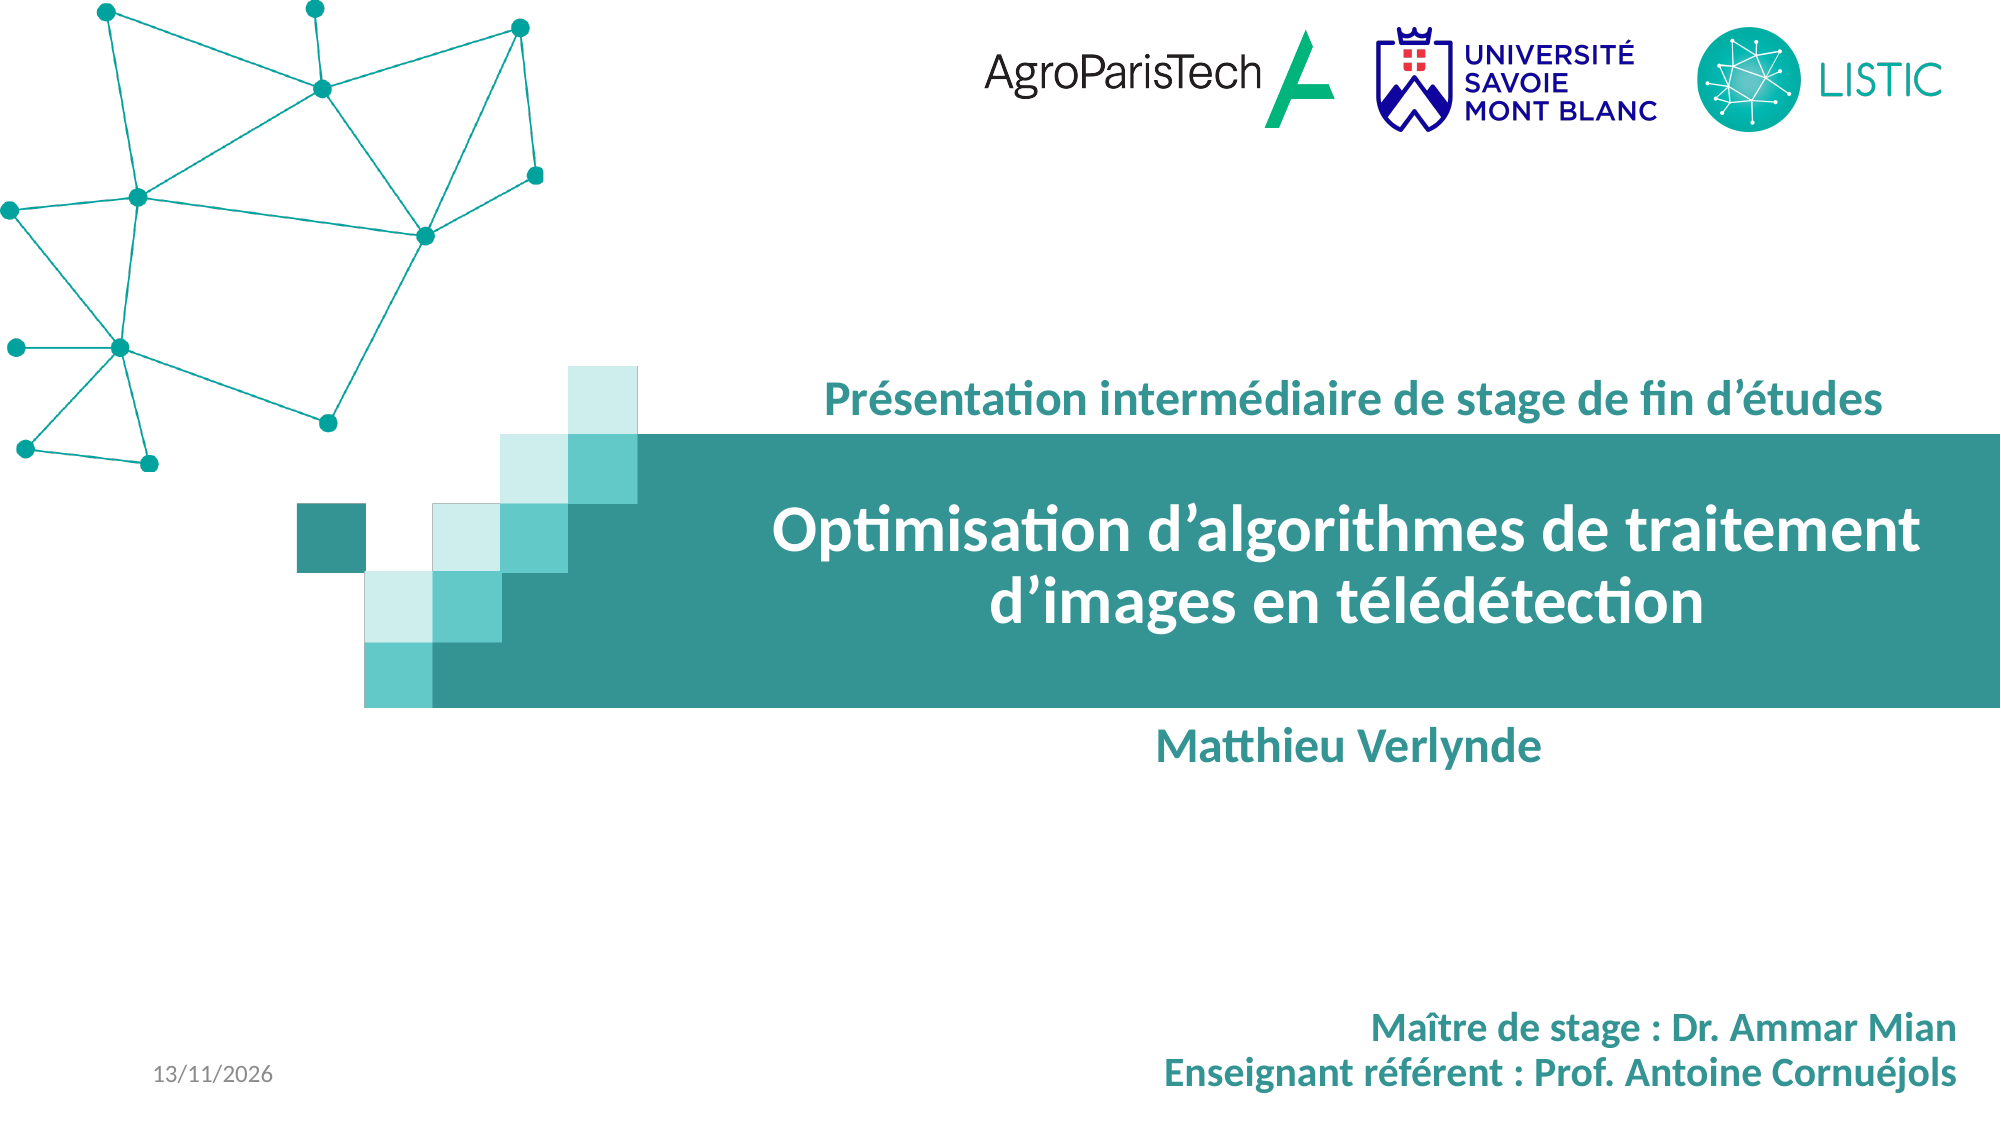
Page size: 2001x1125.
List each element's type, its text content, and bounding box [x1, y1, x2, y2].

text_box Optimisation d’algorithmes de traitement d’images en télédétection [723, 479, 1973, 645]
text_box 29/05/2024 [137, 1042, 588, 1103]
picture [984, 29, 1335, 128]
text_box Présentation intermédiaire de stage de fin d’études [788, 365, 1920, 459]
picture [1376, 27, 1657, 132]
text_box Matthieu Verlynde [1132, 712, 1565, 788]
text_box Maître de stage : Dr. Ammar Mian Enseignant référent : Prof. Antoine Cornuéjols [1044, 997, 1973, 1103]
